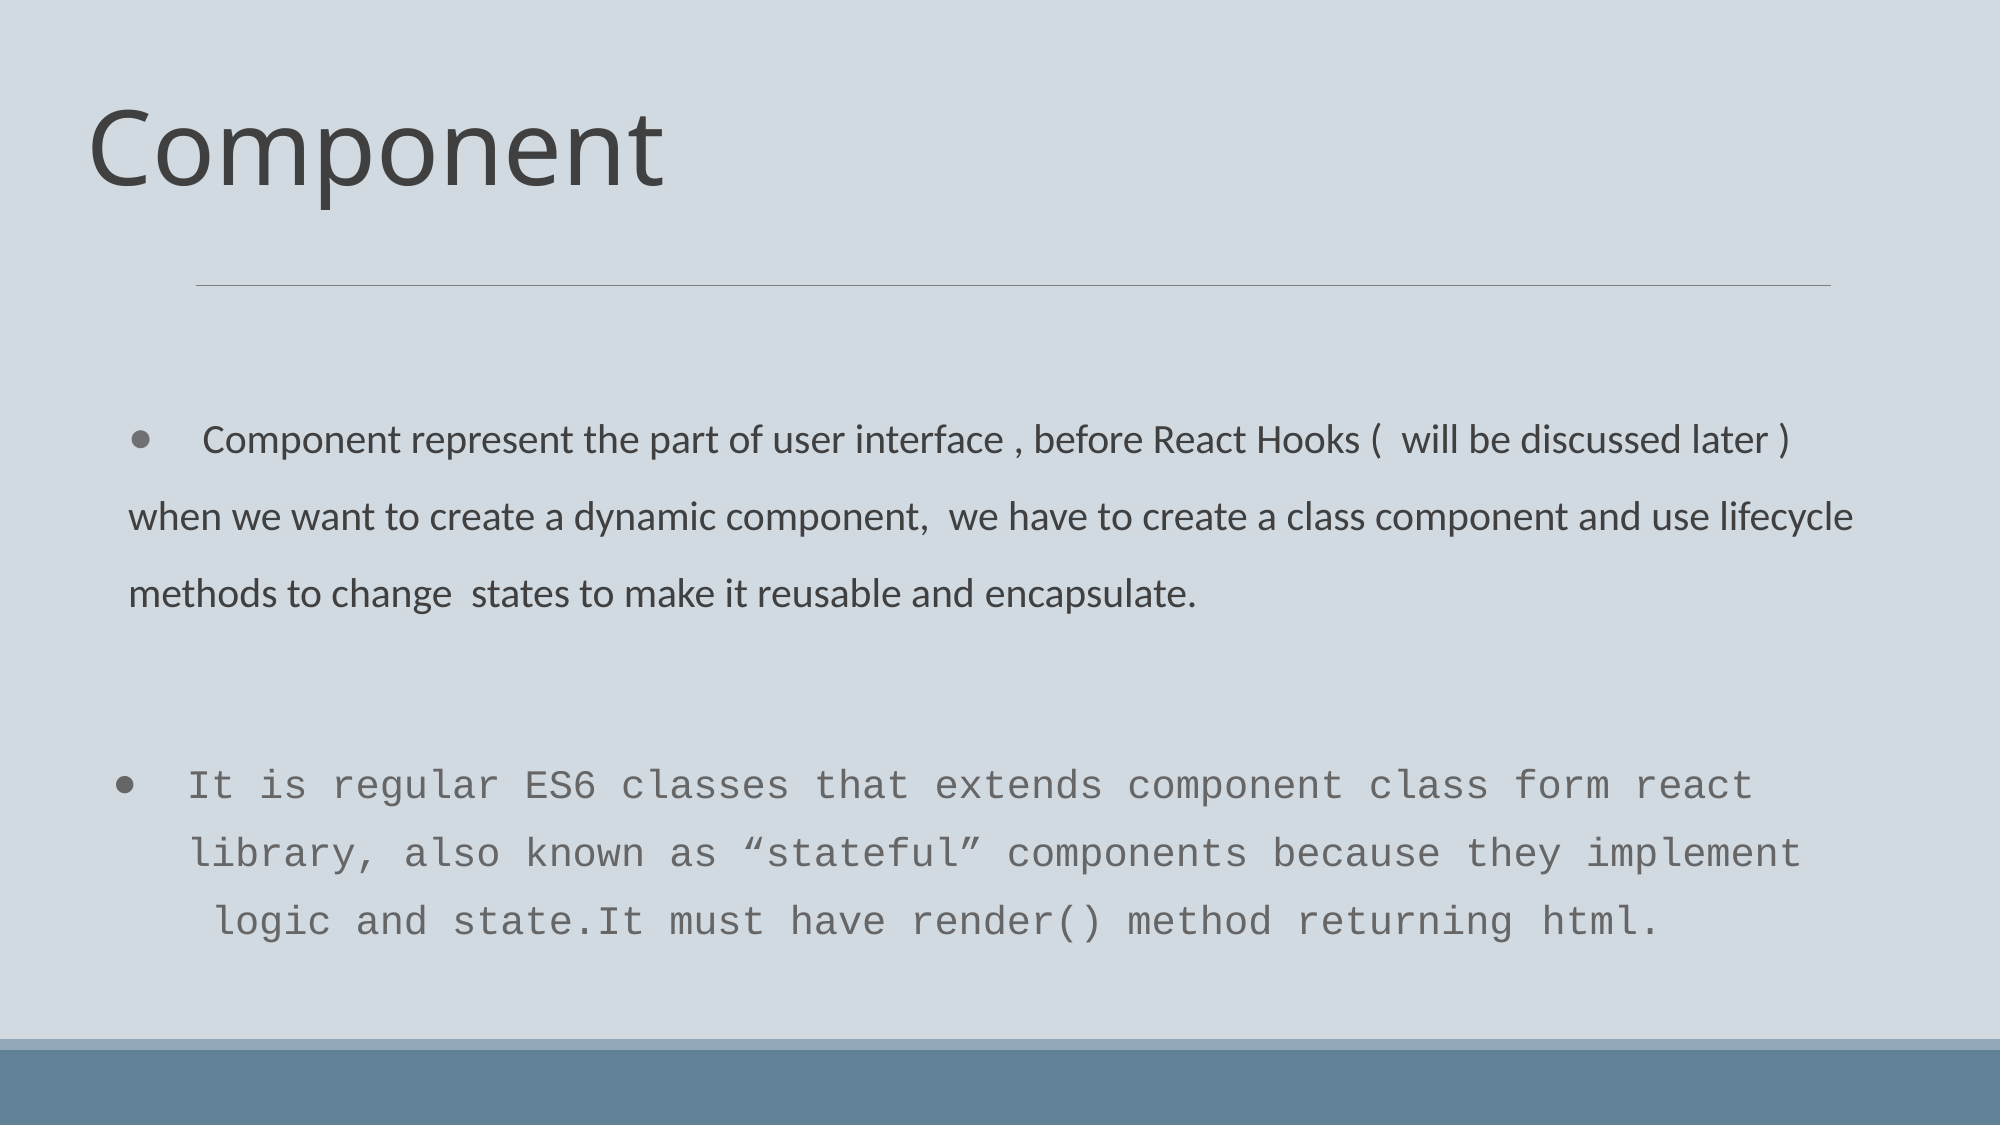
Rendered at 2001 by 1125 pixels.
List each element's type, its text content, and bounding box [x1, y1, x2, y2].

list Component represent the part of user interface , before React Hooks ( will be discussed later ) when we want to create a dynamic component, we have to create a class component and use lifecycle methods to change states to make it reusable and encapsulate. [109, 388, 2000, 1030]
text_box It is regular ES6 classes that extends component class form react library, also known as “stateful” components because they implement logic and state.It must have render() method returning html. [109, 736, 1810, 943]
title Component [84, 45, 1052, 238]
